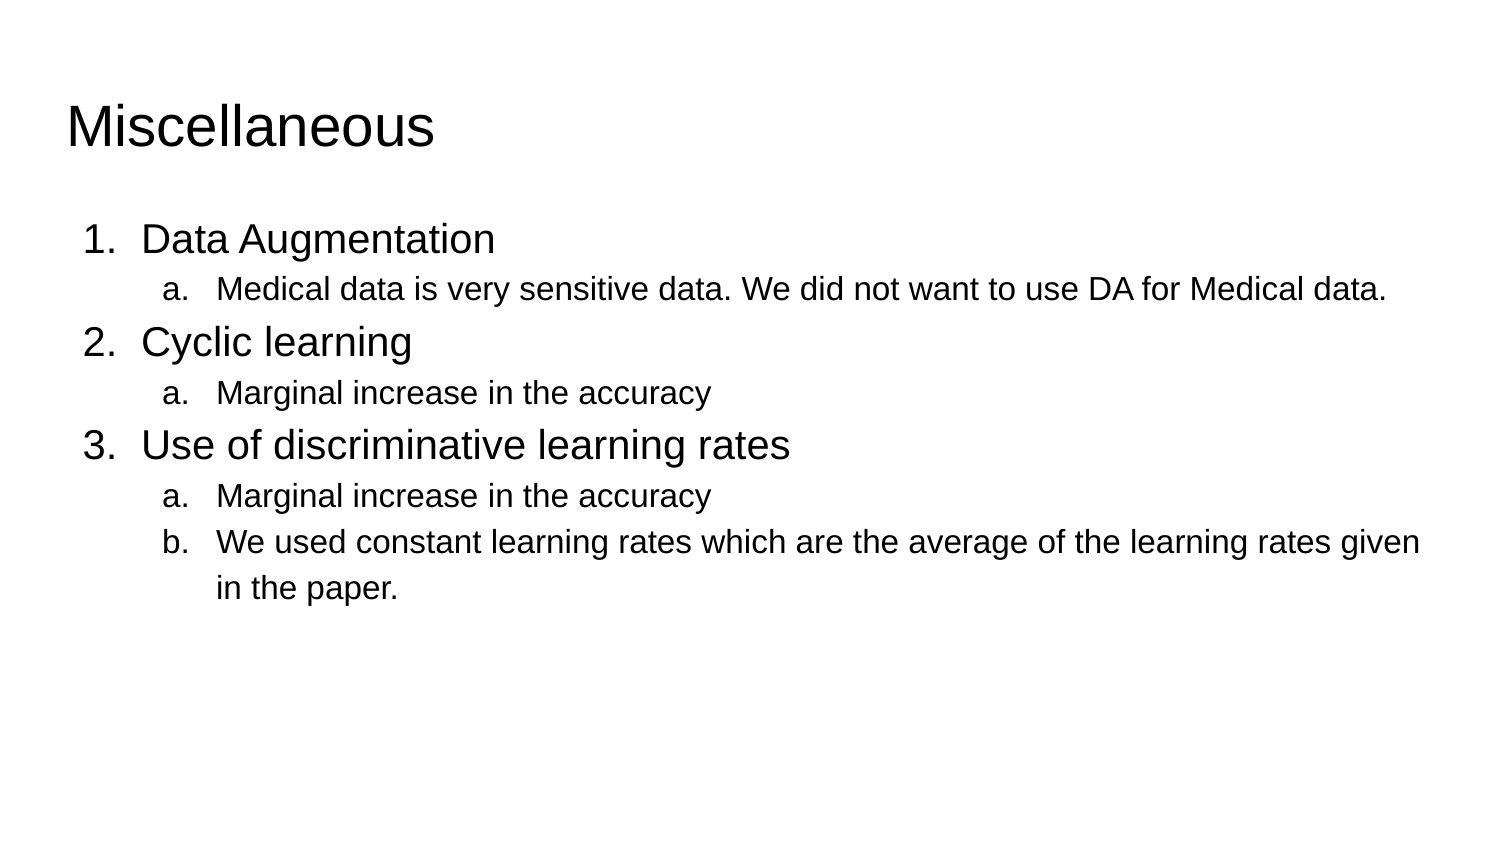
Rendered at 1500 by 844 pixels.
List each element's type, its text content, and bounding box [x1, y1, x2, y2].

title Miscellaneous [51, 72, 1449, 167]
list Data Augmentation Medical data is very sensitive data. We did not want to use DA for Medical data. Cyclic learning Marginal increase in the accuracy Use of discriminative learning rates Marginal increase in the accuracy We used constant learning rates which are the average of the learning rates given in the paper. [51, 189, 1449, 750]
